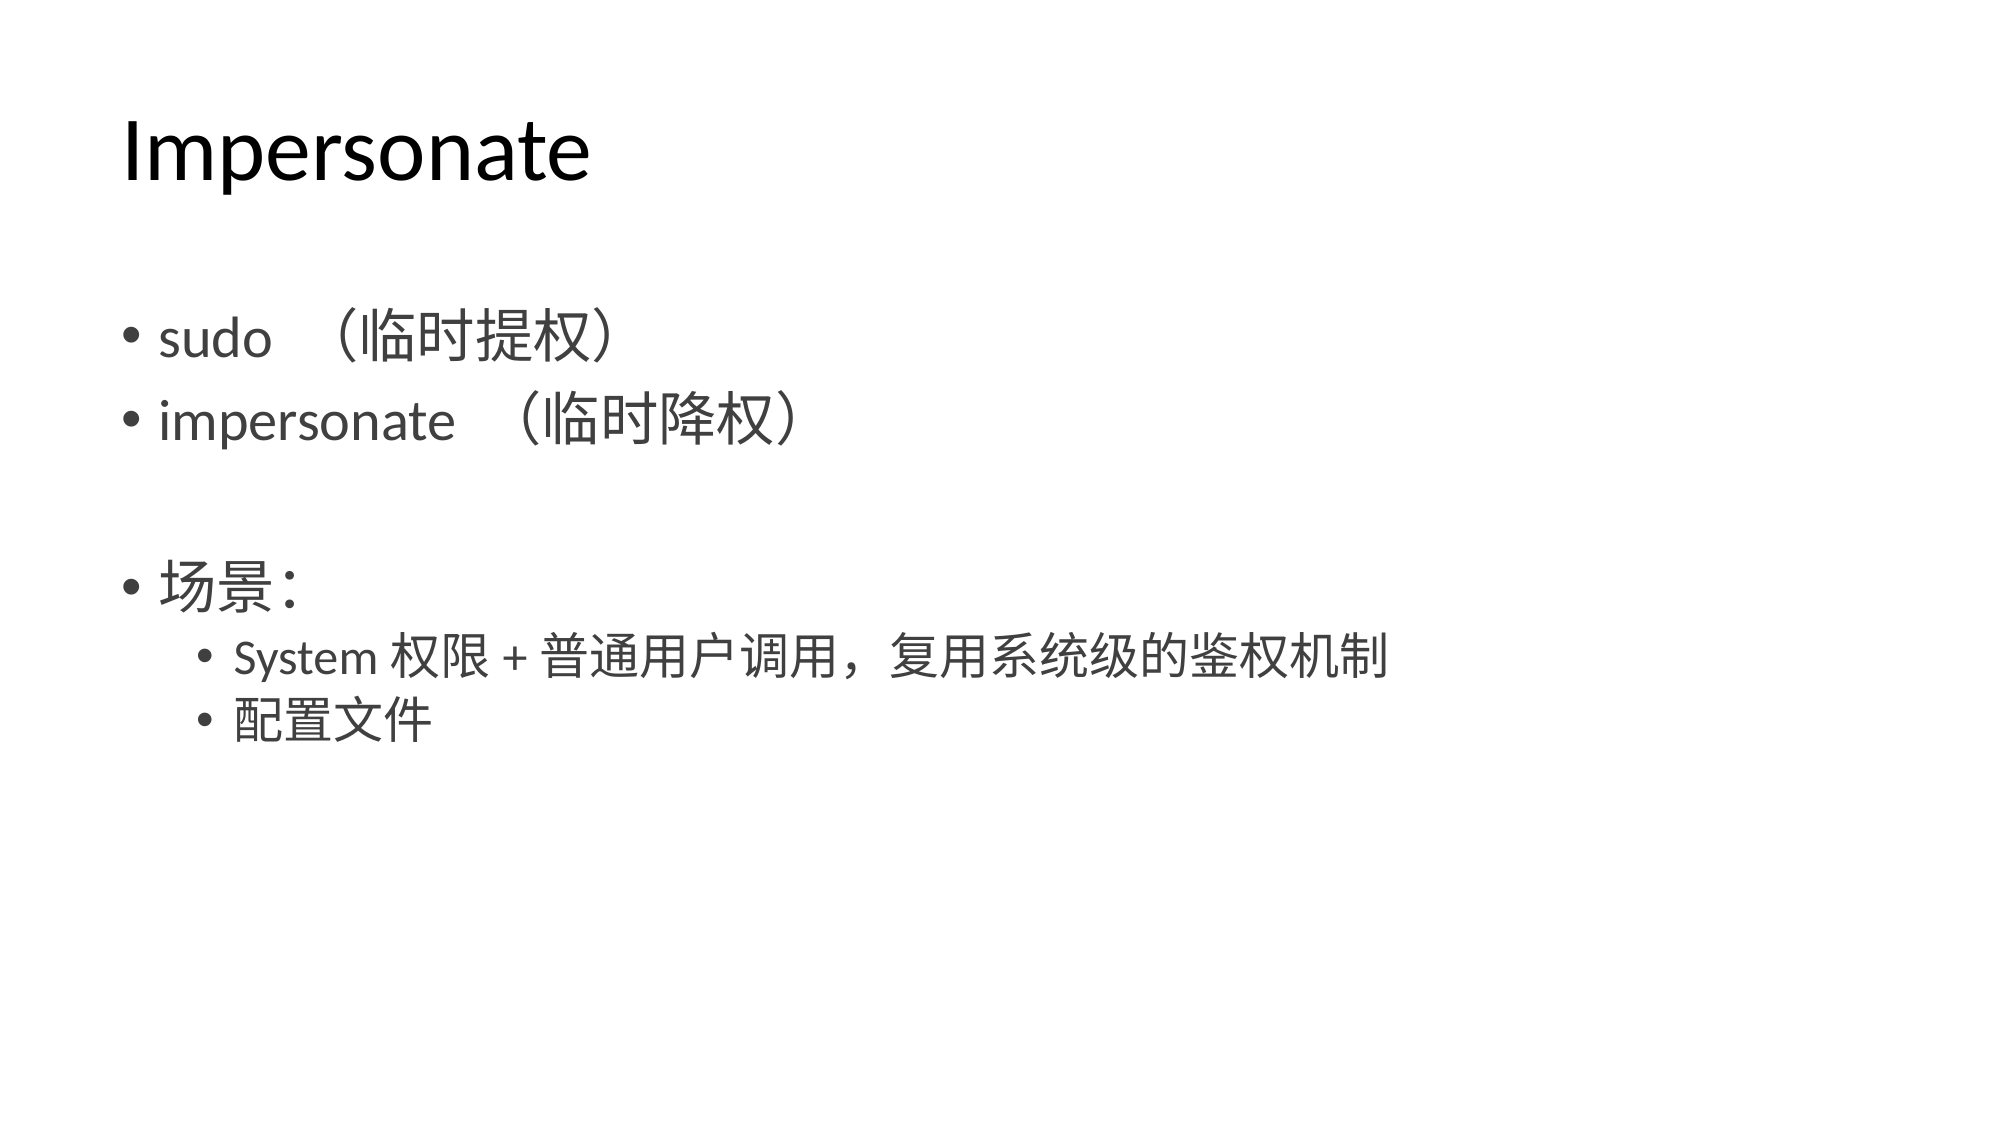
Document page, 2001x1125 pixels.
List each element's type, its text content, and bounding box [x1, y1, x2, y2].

list sudo （临时提权） impersonate （临时降权） 场景： System权限+普通用户调用，复用系统级的鉴权机制 配置文件 [106, 299, 1832, 1014]
title Impersonate [106, 42, 1832, 260]
